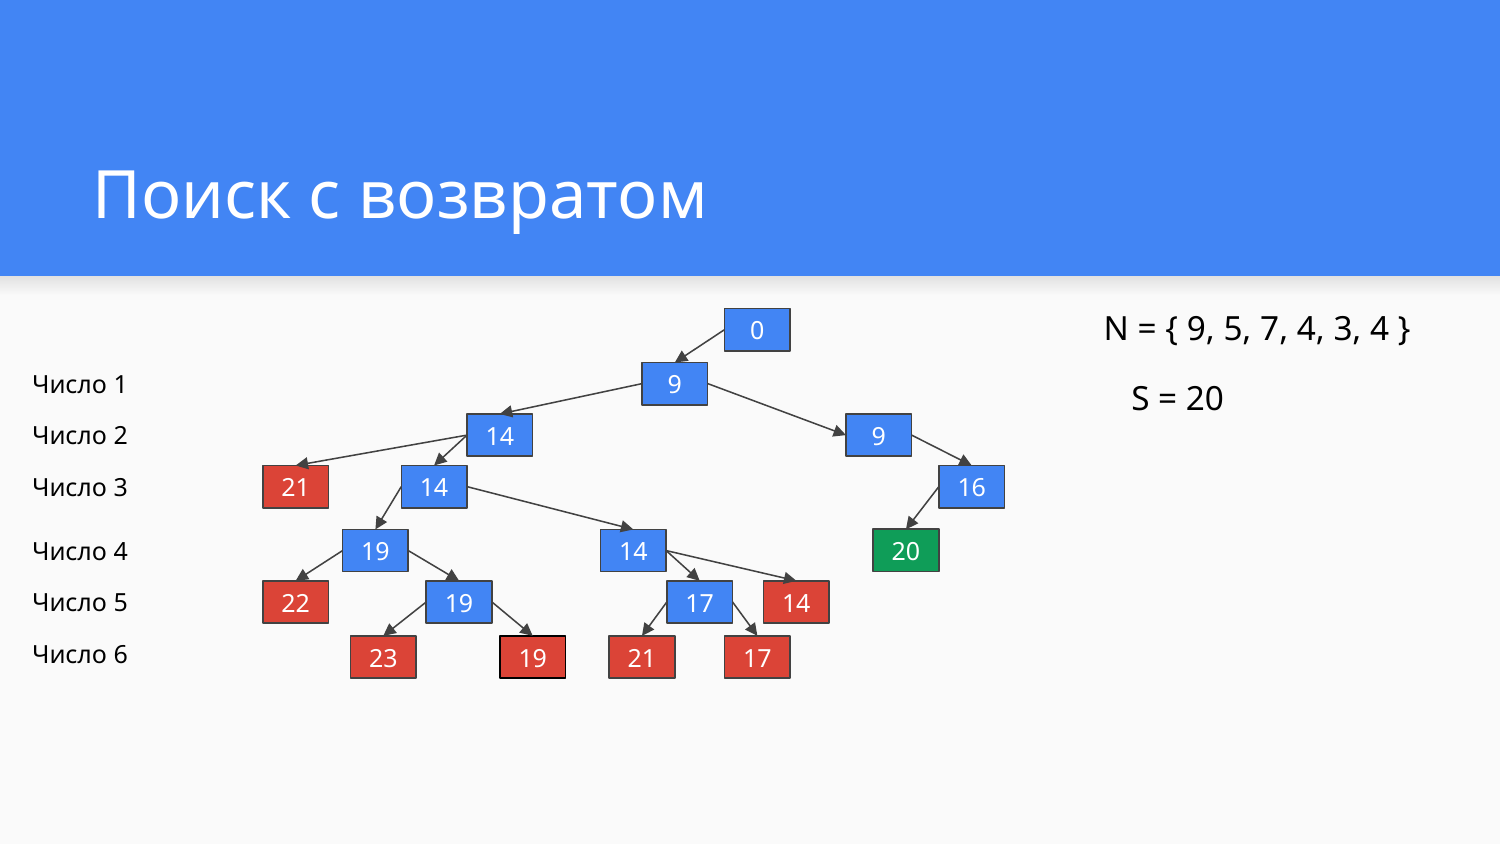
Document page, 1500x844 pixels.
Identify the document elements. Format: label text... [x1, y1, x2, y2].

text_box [295, 434, 432, 466]
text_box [674, 329, 725, 363]
text_box 14 [600, 529, 667, 572]
text_box Число 4 [17, 520, 172, 571]
text_box N = { 9, 5, 7, 4, 3, 4 } [1030, 292, 1427, 368]
text_box 20 [873, 529, 939, 572]
text_box 9 [642, 362, 708, 405]
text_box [732, 601, 758, 637]
text_box 16 [938, 465, 1005, 508]
text_box 14 [763, 580, 830, 624]
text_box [491, 601, 533, 637]
text_box Число 5 [17, 571, 172, 623]
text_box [433, 434, 468, 466]
text_box Число 6 [17, 623, 172, 684]
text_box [295, 550, 343, 581]
text_box 17 [724, 635, 791, 679]
text_box 19 [342, 529, 409, 572]
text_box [665, 550, 797, 581]
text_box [911, 434, 973, 466]
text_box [641, 601, 667, 637]
text_box Число 2 [17, 404, 172, 456]
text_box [707, 383, 847, 436]
title Поиск с возвратом [77, 121, 1427, 248]
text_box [905, 486, 940, 530]
text_box 23 [350, 635, 417, 679]
text_box 0 [724, 308, 791, 351]
text_box 19 [426, 580, 492, 624]
text_box 21 [262, 465, 329, 508]
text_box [383, 601, 427, 637]
text_box 22 [262, 580, 329, 624]
text_box Число 3 [17, 456, 172, 517]
text_box 14 [467, 413, 533, 457]
text_box 17 [666, 589, 733, 624]
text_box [499, 383, 643, 415]
text_box Число 1 [17, 353, 172, 404]
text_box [466, 486, 634, 530]
text_box 9 [845, 413, 912, 457]
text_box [408, 550, 460, 581]
text_box 19 [499, 635, 566, 679]
text_box 14 [401, 474, 467, 508]
text_box 21 [609, 635, 675, 679]
text_box S = 20 [1113, 362, 1240, 438]
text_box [375, 486, 402, 530]
